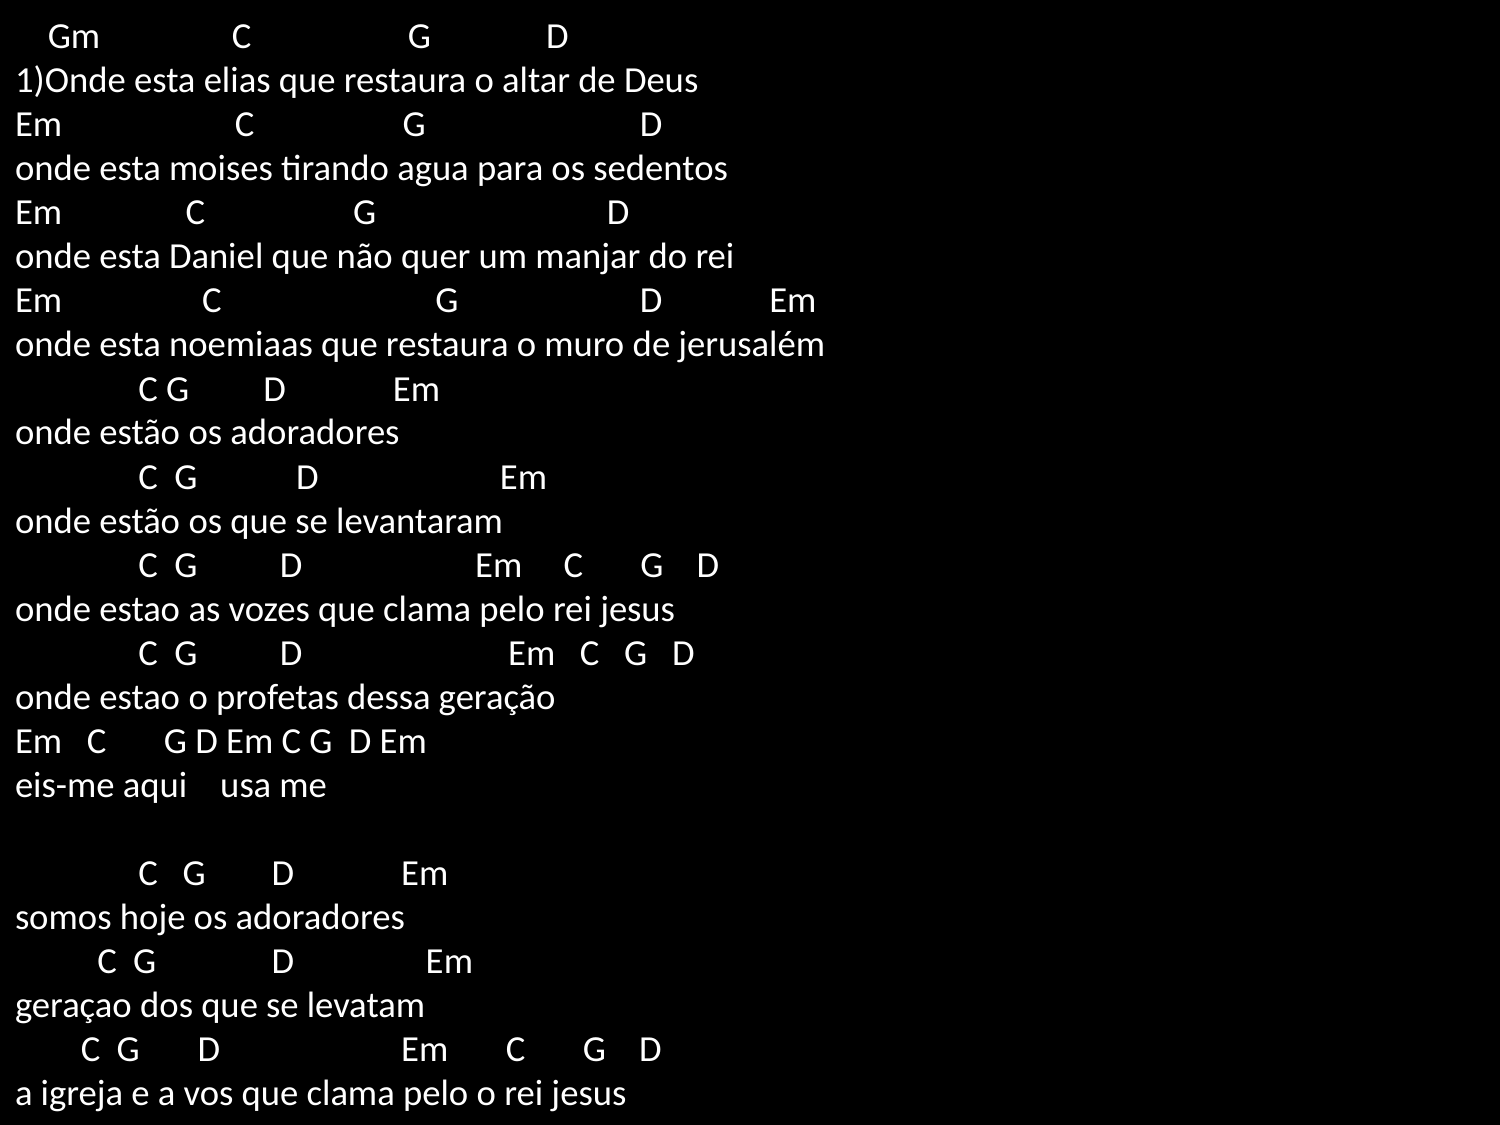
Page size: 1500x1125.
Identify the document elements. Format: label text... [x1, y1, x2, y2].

title Gm C G D 1)Onde esta elias que restaura o altar de Deus Em C G D onde esta moises tirando agua para os sedentos Em C G D onde esta Daniel que não quer um manjar do rei Em C G D Em onde esta noemiaas que restaura o muro de jerusalém C G D Em onde estão os adoradores C G D Em onde estão os que se levantaram C G D Em C G D onde estao as vozes que clama pelo rei jesus C G D Em C G D onde estao o profetas dessa geração Em C G D Em C G D Em eis-me aqui usa me C G D Em somos hoje os adoradores C G D Em geraçao dos que se levatam C G D Em C G D a igreja e a vos que clama pelo o rei jesus [0, 0, 1500, 1125]
